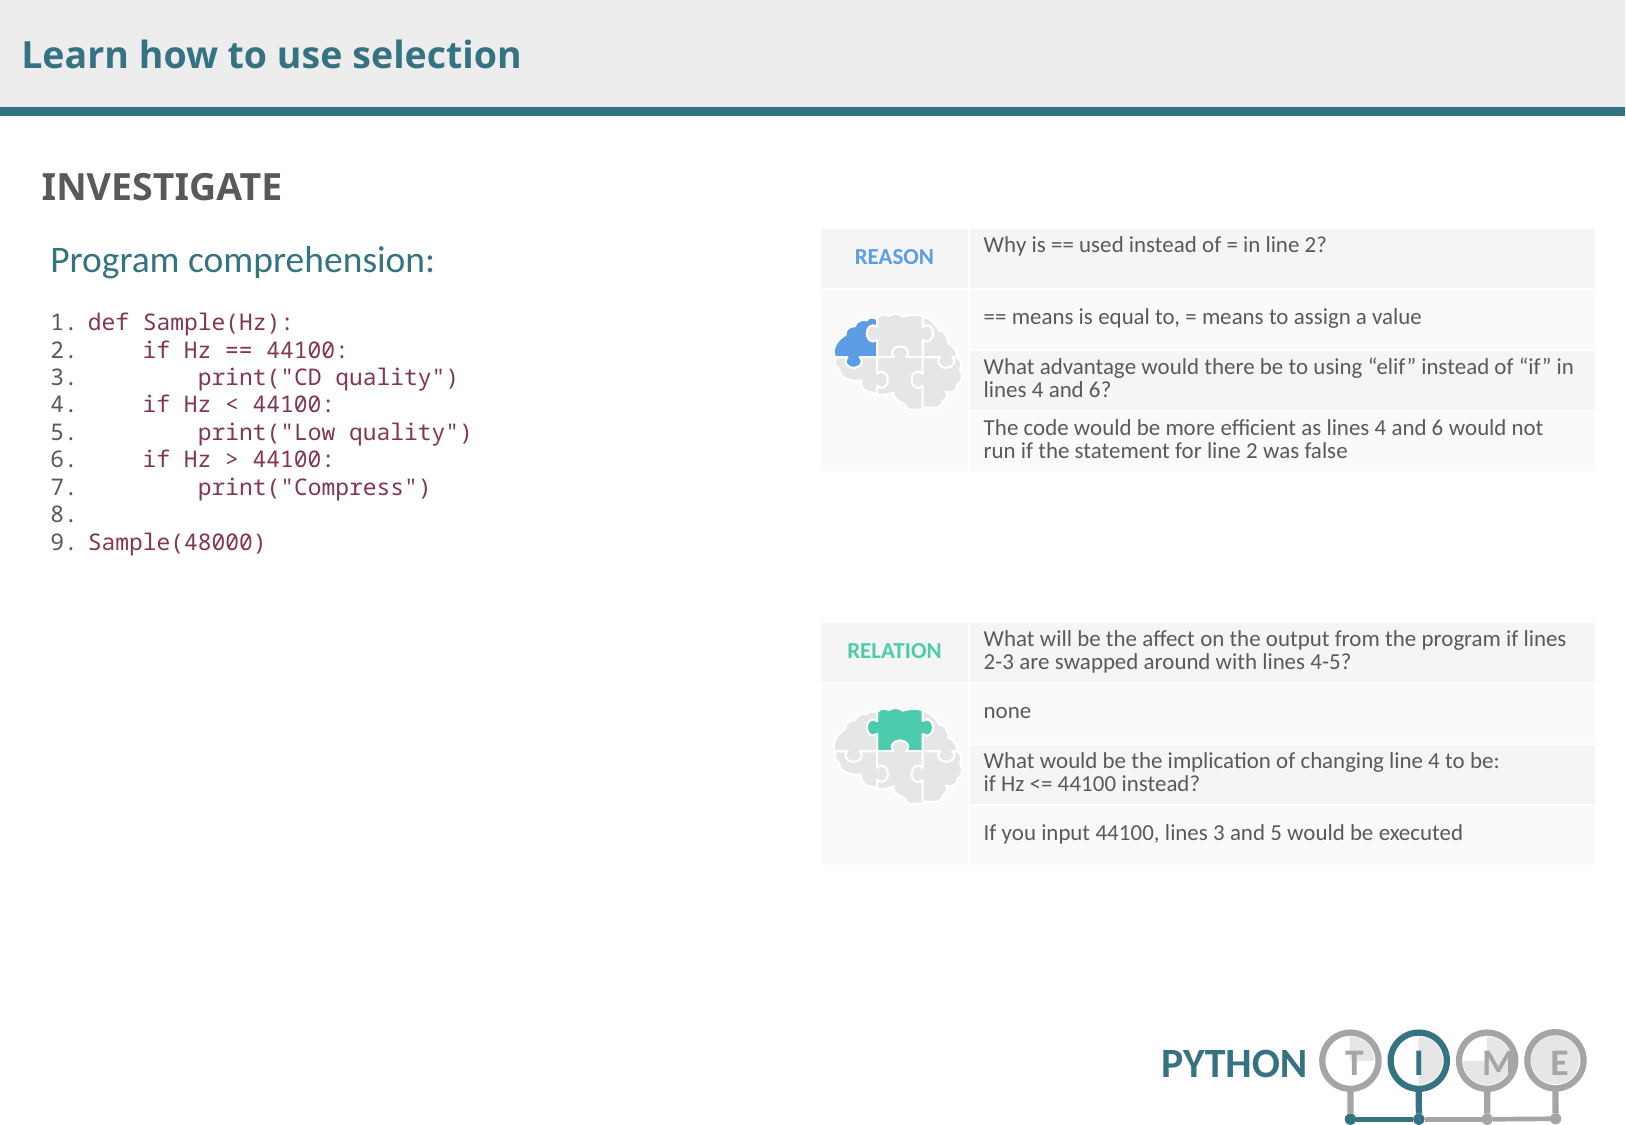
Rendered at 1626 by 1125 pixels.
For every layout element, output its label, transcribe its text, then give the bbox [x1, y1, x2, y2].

table_header RELATION [821, 623, 968, 682]
table_cell The code would be more efficient as lines 4 and 6 would not run if the statement for line 2 was false [970, 412, 1595, 471]
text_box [833, 313, 963, 411]
table_cell none [970, 684, 1595, 743]
table_cell If you input 44100, lines 3 and 5 would be executed [970, 806, 1595, 865]
list Program comprehension: def Sample(Hz): if Hz == 44100: print("CD quality") if Hz < 44100: print("Low quality") if Hz > 44100: print("Compress") Sample(48000) [35, 227, 1584, 1009]
table_header What will be the affect on the output from the program if lines 2-3 are swapped around with lines 4-5? [970, 623, 1595, 682]
table_cell What would be the implication of changing line 4 to be: if Hz <= 44100 instead? [970, 745, 1595, 804]
table_header REASON [821, 229, 968, 288]
table_cell [821, 684, 968, 865]
table_cell What advantage would there be to using “elif” instead of “if” in lines 4 and 6? [970, 351, 1595, 410]
table_cell == means is equal to, = means to assign a value [970, 290, 1595, 349]
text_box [833, 707, 963, 805]
table_header Why is == used instead of = in line 2? [970, 229, 1595, 288]
table_cell [821, 290, 968, 471]
